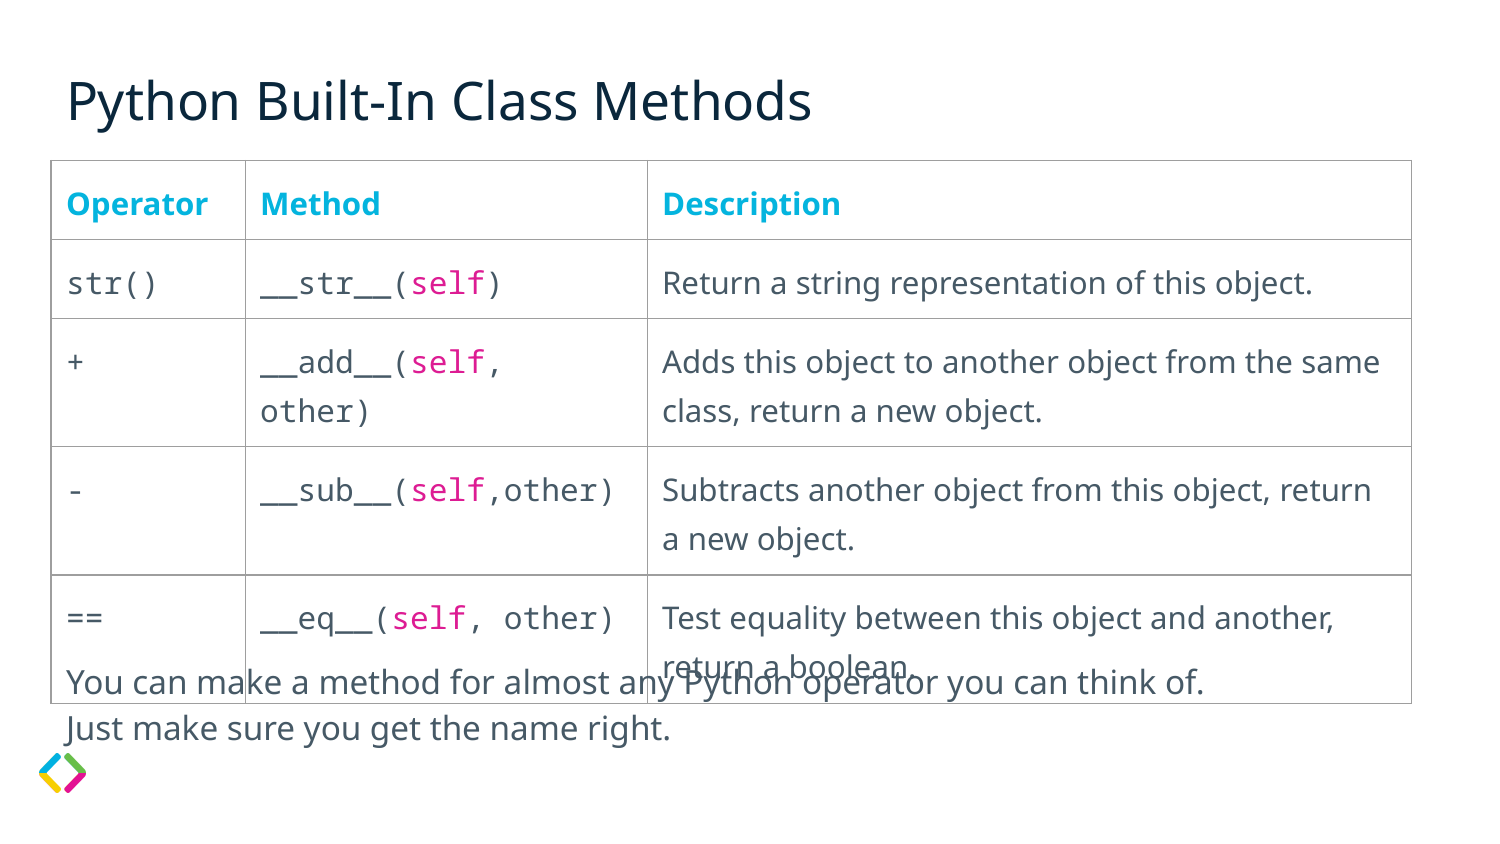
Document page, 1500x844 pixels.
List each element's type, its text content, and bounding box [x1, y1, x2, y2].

table_cell Return a string representation of this object. [648, 240, 1411, 318]
title Python Built-In Class Methods [51, 52, 1449, 146]
table_cell + [52, 319, 245, 446]
picture [39, 753, 51, 769]
table_cell str() [52, 240, 245, 318]
table_cell == [52, 576, 245, 640]
table_cell Subtracts another object from this object, return a new object. [648, 447, 1411, 574]
table_cell __eq__(self, other) [246, 576, 647, 640]
table_header Description [648, 161, 1411, 239]
table_cell - [52, 447, 245, 574]
picture [39, 763, 86, 793]
text_box You can make a method for almost any Python operator you can think of. Just make sure you get the name right. [51, 640, 1280, 763]
table_header Operator [52, 161, 245, 239]
table_header Method [246, 161, 647, 239]
table_cell __sub__(self,other) [246, 447, 647, 574]
table_cell Adds this object to another object from the same class, return a new object. [648, 319, 1411, 446]
table_cell __str__(self) [246, 240, 647, 318]
table_cell Test equality between this object and another, return a boolean. [648, 576, 1411, 703]
table_cell __add__(self, other) [246, 319, 647, 446]
